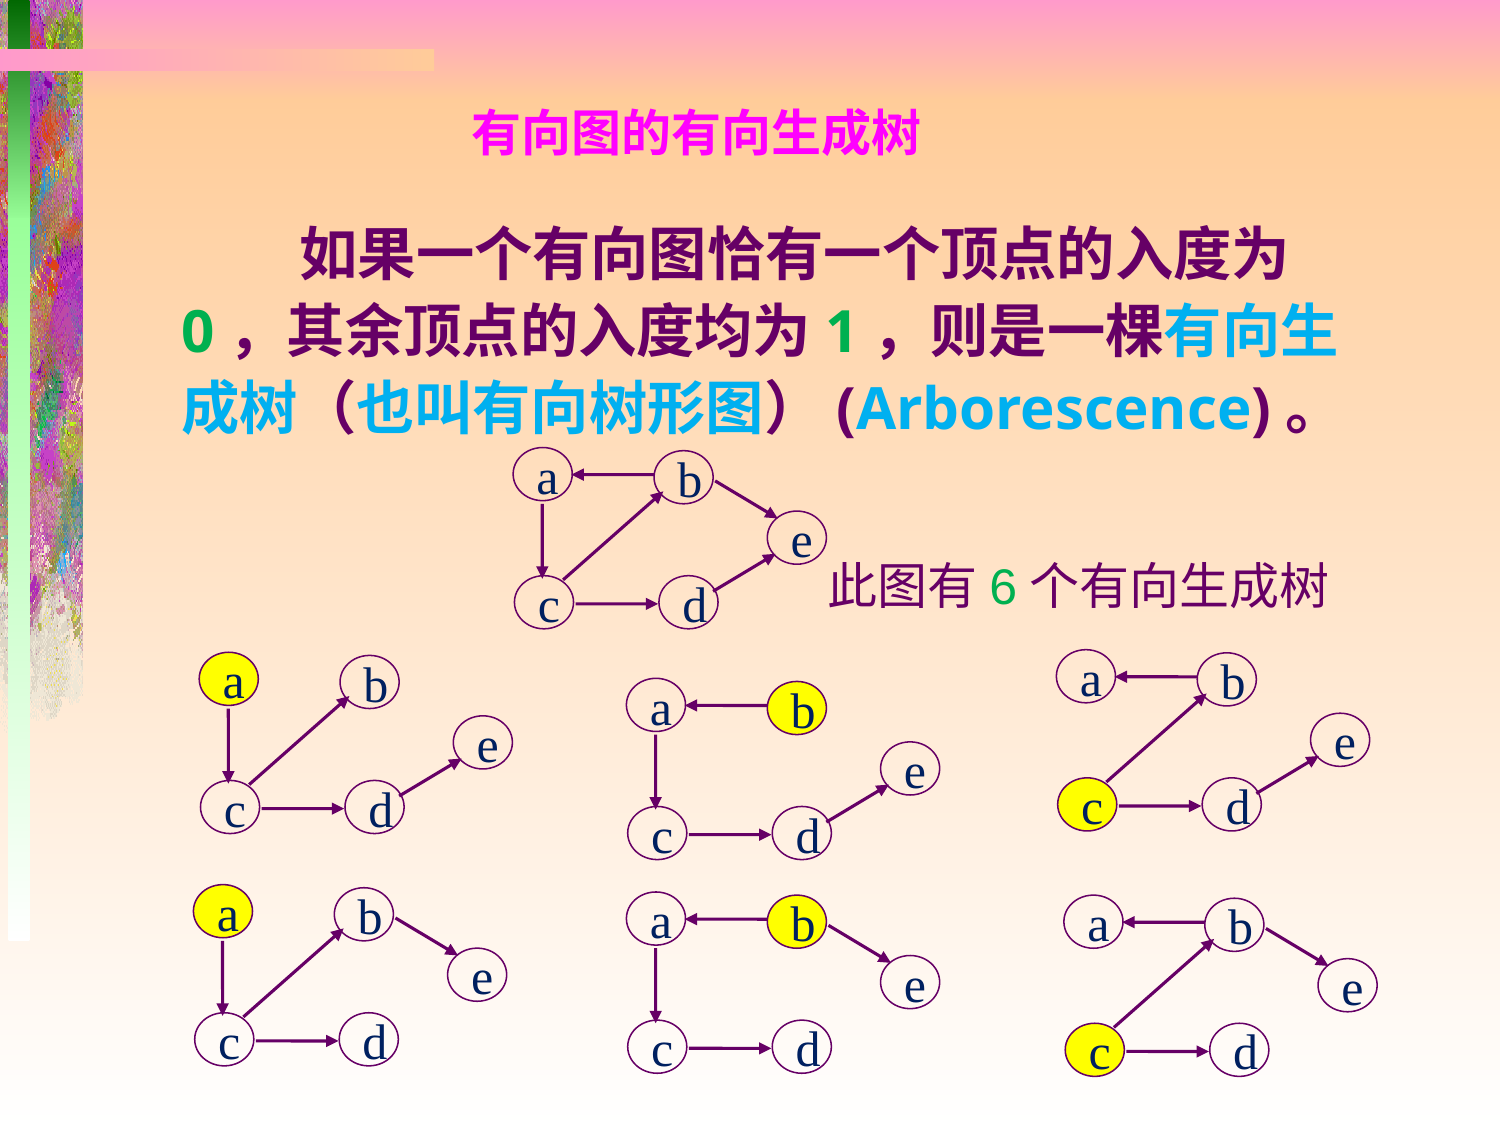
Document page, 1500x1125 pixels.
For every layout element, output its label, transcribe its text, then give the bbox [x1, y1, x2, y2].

picture [0, 71, 9, 821]
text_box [193, 884, 507, 1066]
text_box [626, 678, 940, 860]
picture [29, 71, 83, 821]
picture [29, 0, 83, 50]
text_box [199, 652, 513, 834]
text_box 如果一个有向图恰有一个顶点的入度为0，其余顶点的入度均为1，则是一棵有向生成树（也叫有向树形图）(Arborescence)。 [166, 202, 1378, 473]
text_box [626, 891, 940, 1074]
text_box 有向图的有向生成树 [456, 93, 936, 169]
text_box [513, 447, 827, 629]
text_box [1056, 649, 1370, 831]
picture [0, 0, 9, 50]
text_box 此图有6个有向生成树 [827, 546, 1379, 622]
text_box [1063, 895, 1378, 1077]
